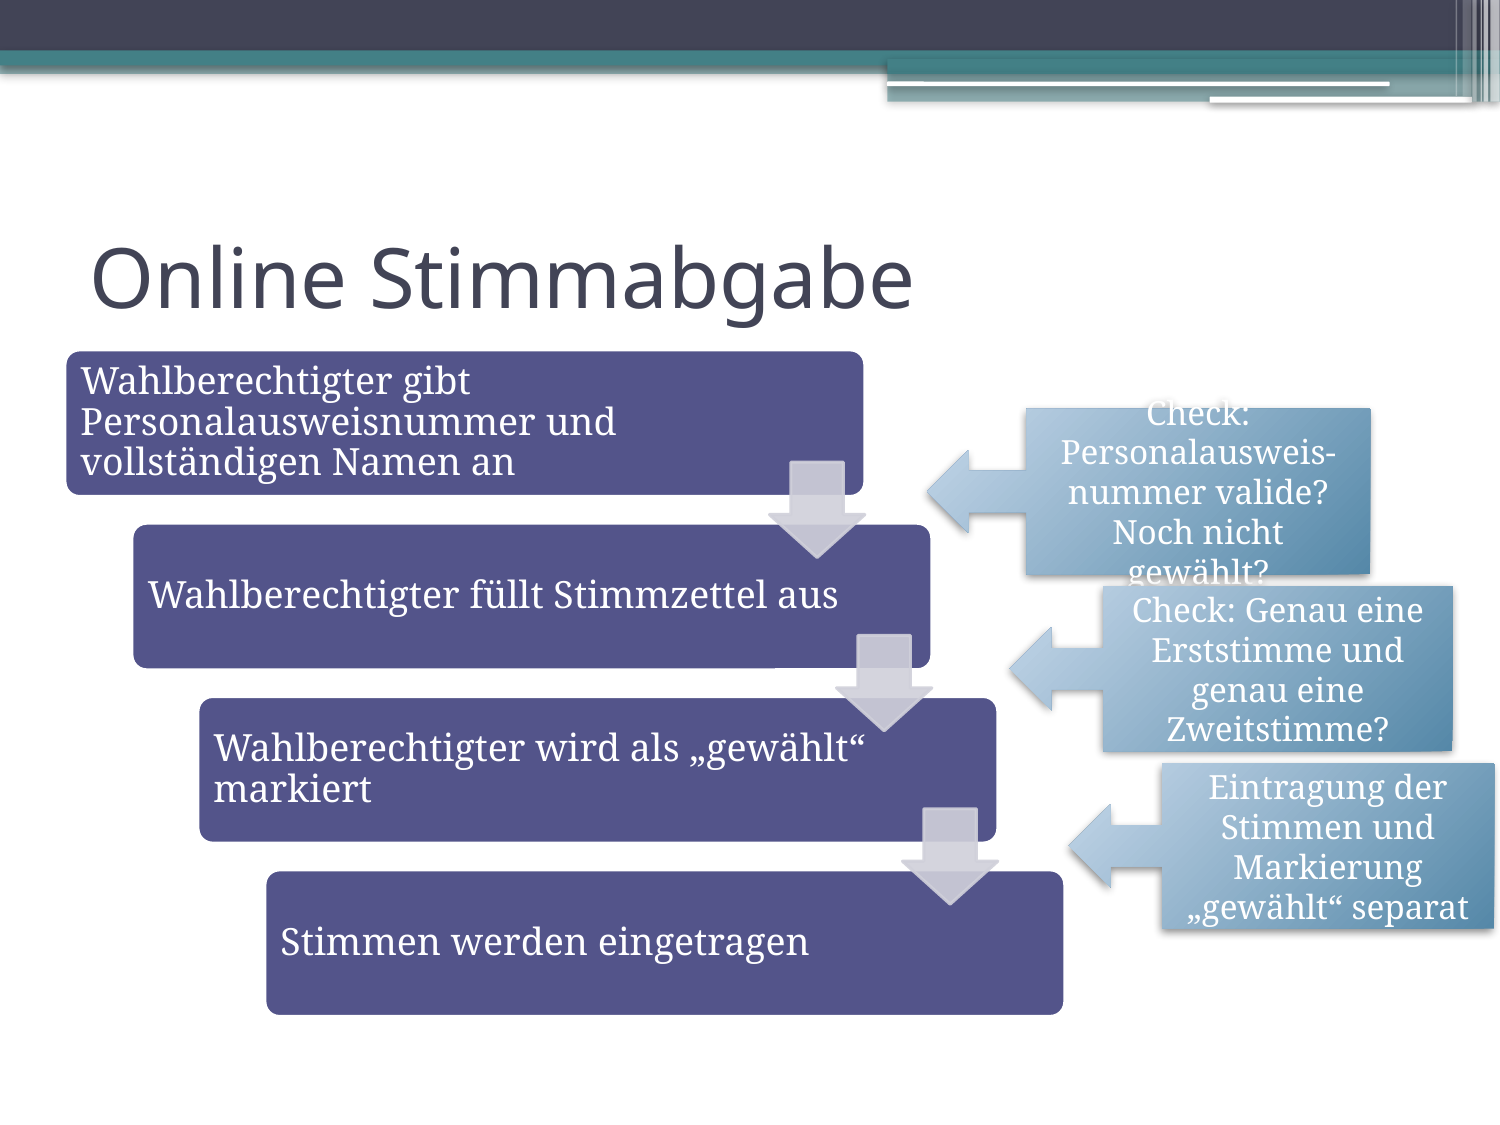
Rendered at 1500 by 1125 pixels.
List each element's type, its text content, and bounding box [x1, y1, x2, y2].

text_box Check: Personalausweis-nummer valide? Noch nicht gewählt? [1072, 408, 1371, 575]
title Online Stimmabgabe [75, 187, 1425, 363]
text_box Check: Genau eine Erststimme und genau eine Zweitstimme? [1072, 586, 1453, 752]
text_box Eintragung der Stimmen und Markierung „gewählt“ separat [1072, 763, 1495, 929]
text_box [64, 349, 1066, 1017]
